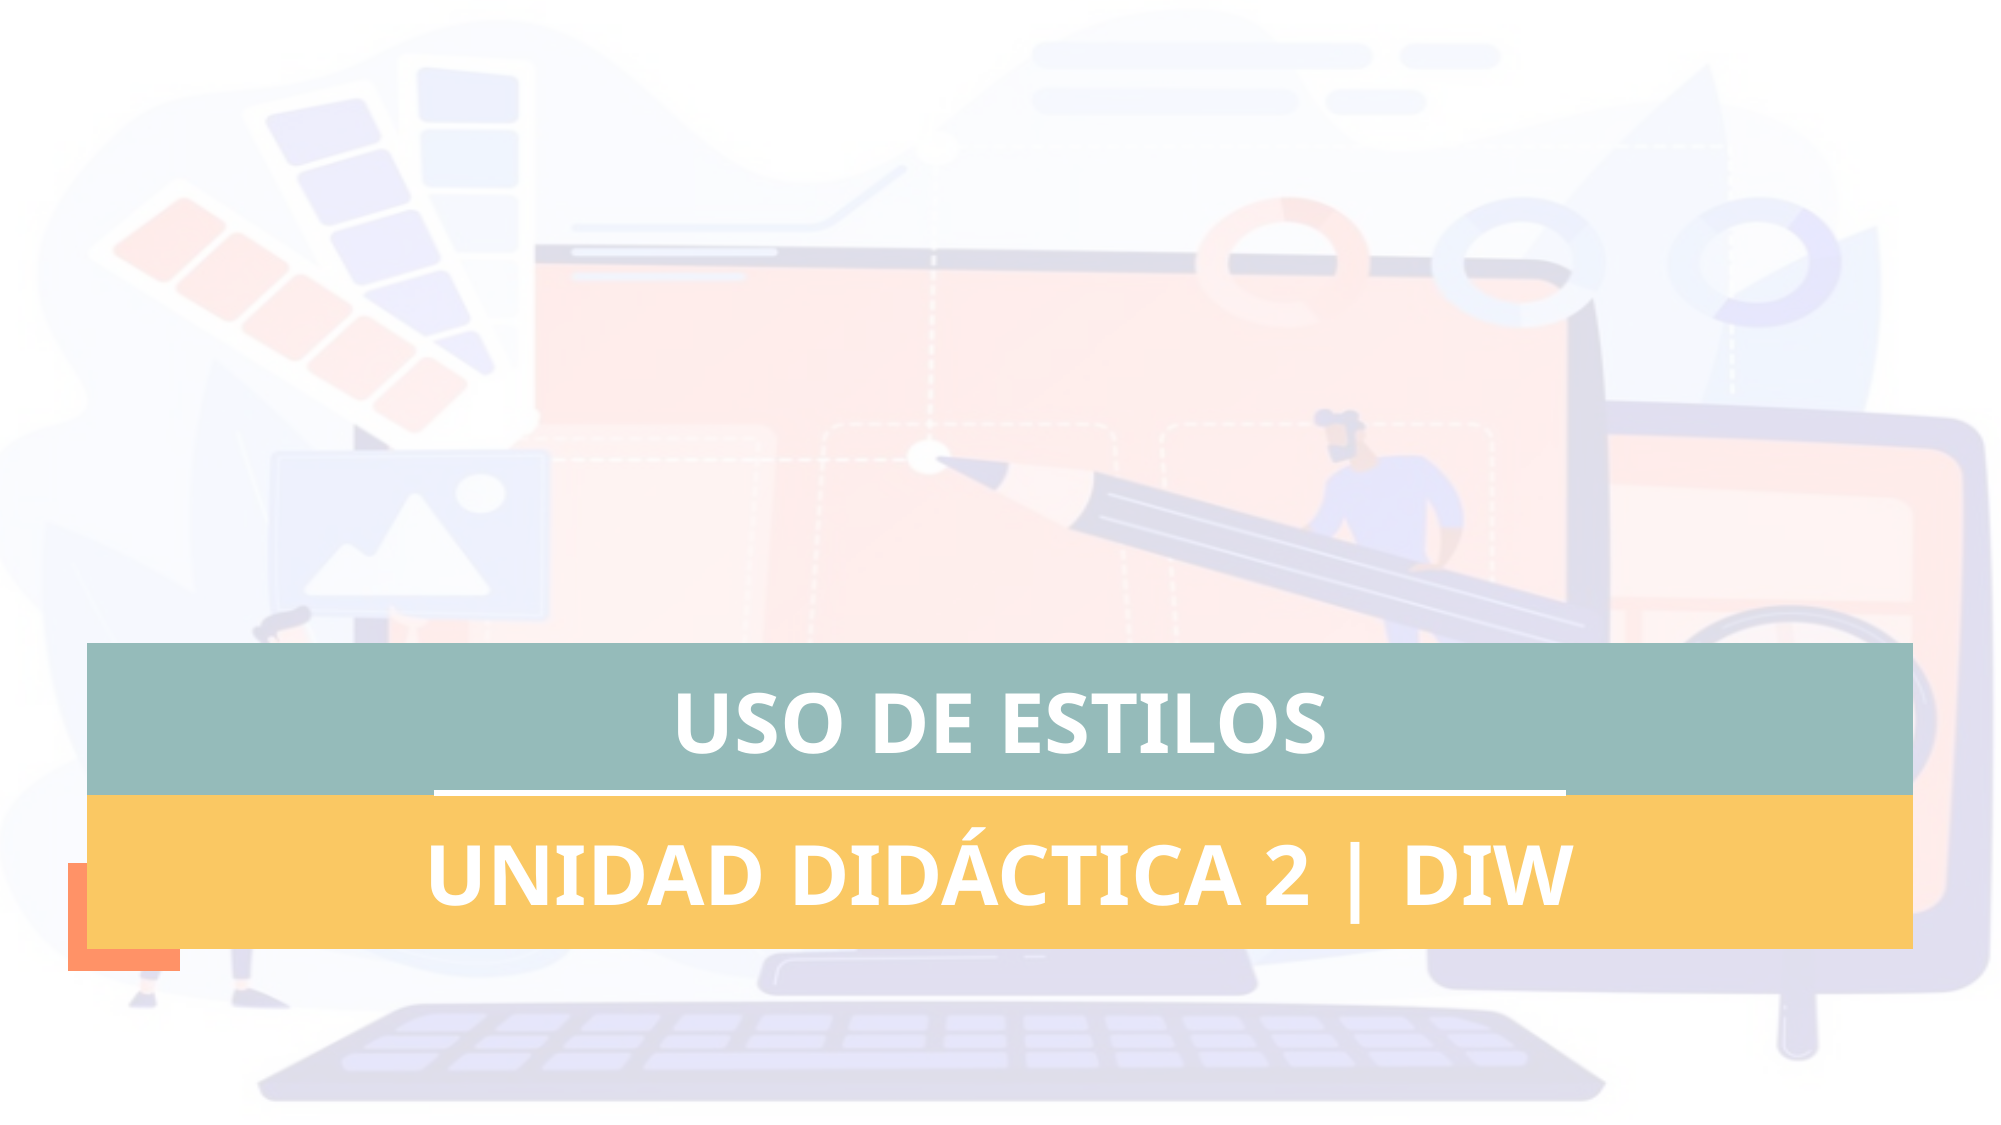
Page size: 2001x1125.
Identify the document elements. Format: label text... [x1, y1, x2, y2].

text_box UNIDAD DIDÁCTICA 2 | DIW [87, 795, 1913, 949]
text_box [68, 863, 180, 971]
text_box USO DE ESTILOS [87, 643, 1913, 795]
